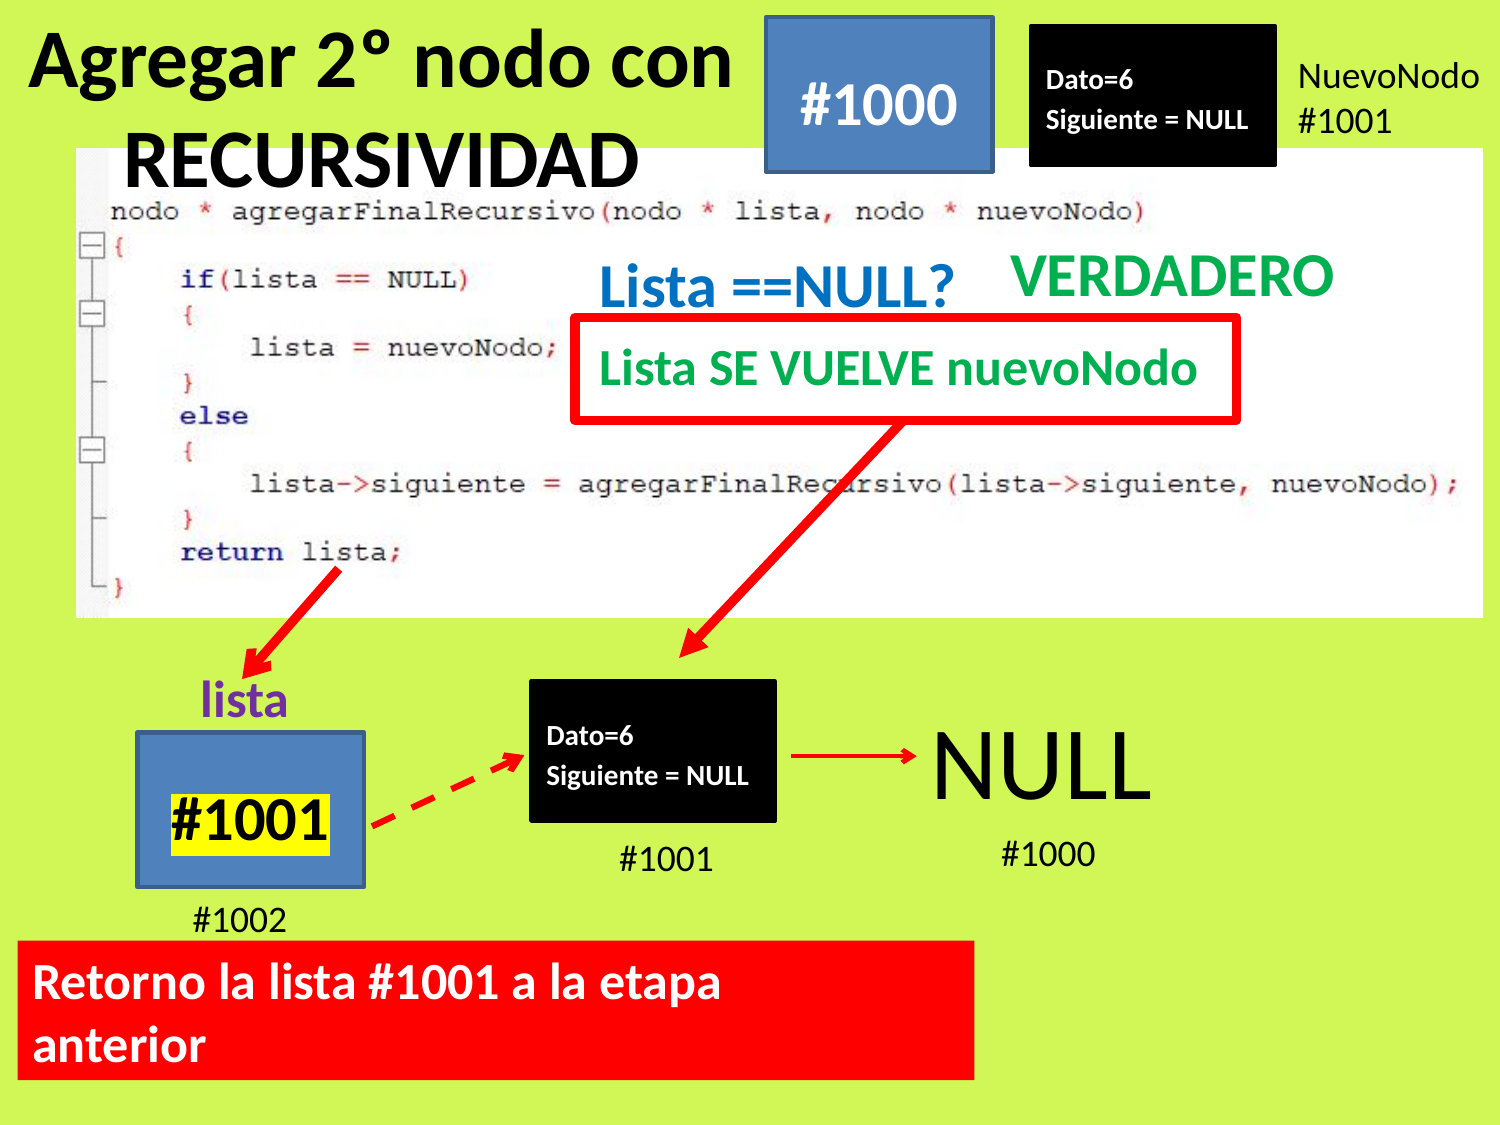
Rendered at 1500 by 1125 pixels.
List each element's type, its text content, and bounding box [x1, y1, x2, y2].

text_box lista [185, 657, 311, 736]
text_box Dato=6 Siguiente = NULL [529, 679, 777, 823]
text_box #1000 [986, 821, 1128, 882]
text_box Agregar 2º nodo con RECURSIVIDAD [0, 0, 764, 212]
picture [76, 148, 1483, 618]
text_box Dato=6 Siguiente = NULL [1029, 24, 1277, 147]
text_box Retorno la lista #1001 a la etapa anterior [17, 940, 975, 1081]
text_box #1001 [604, 826, 746, 887]
text_box #1001 [135, 730, 366, 889]
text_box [371, 754, 525, 827]
text_box #1000 [764, 15, 995, 147]
text_box NuevoNodo #1001 [1283, 43, 1500, 149]
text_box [678, 420, 904, 659]
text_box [241, 568, 339, 680]
text_box #1002 [177, 887, 324, 940]
text_box NULL [915, 669, 1192, 815]
